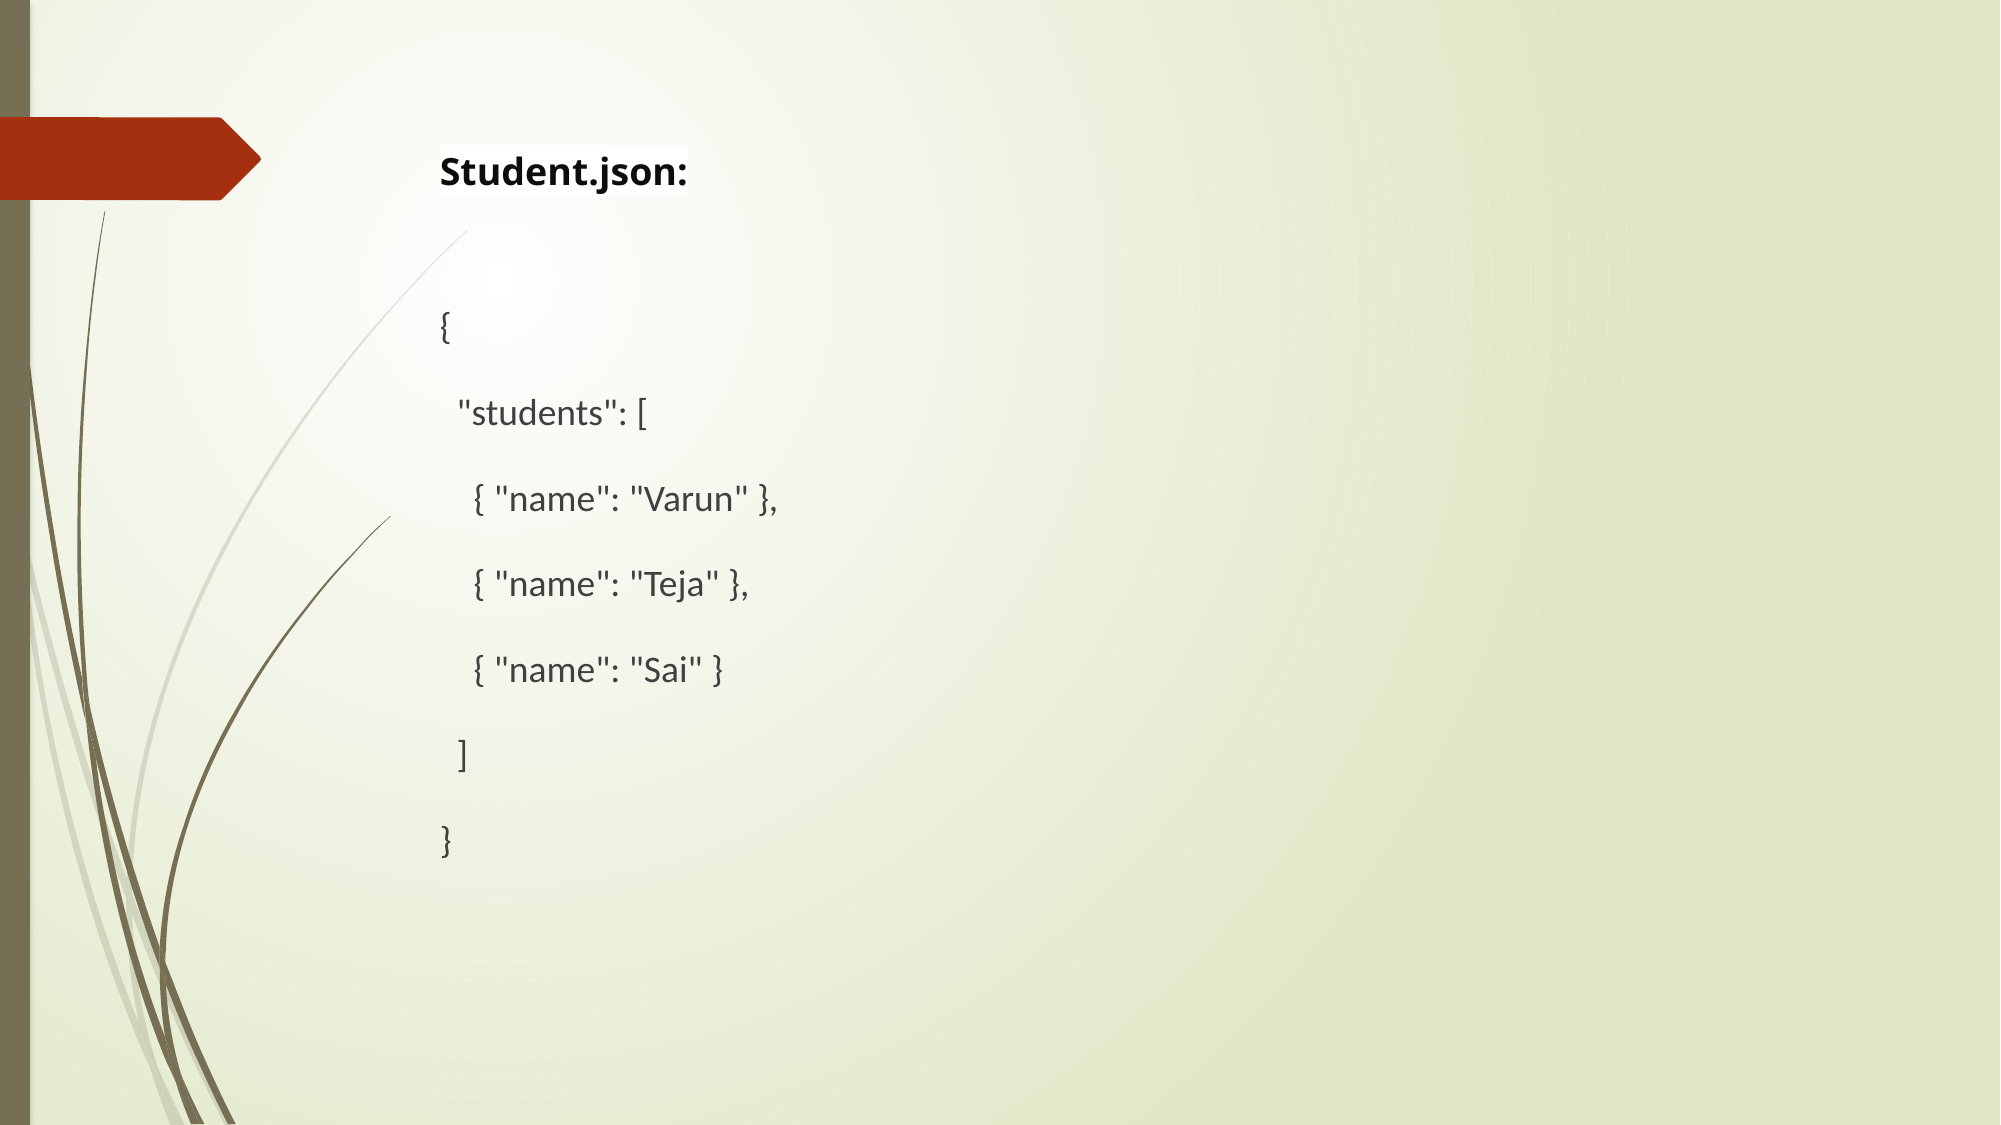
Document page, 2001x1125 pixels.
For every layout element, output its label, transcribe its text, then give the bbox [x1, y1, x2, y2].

list Student.json: { "students": [ { "name": "Varun" }, { "name": "Teja" }, { "name": "Sai" } ] } [424, 137, 1888, 1091]
